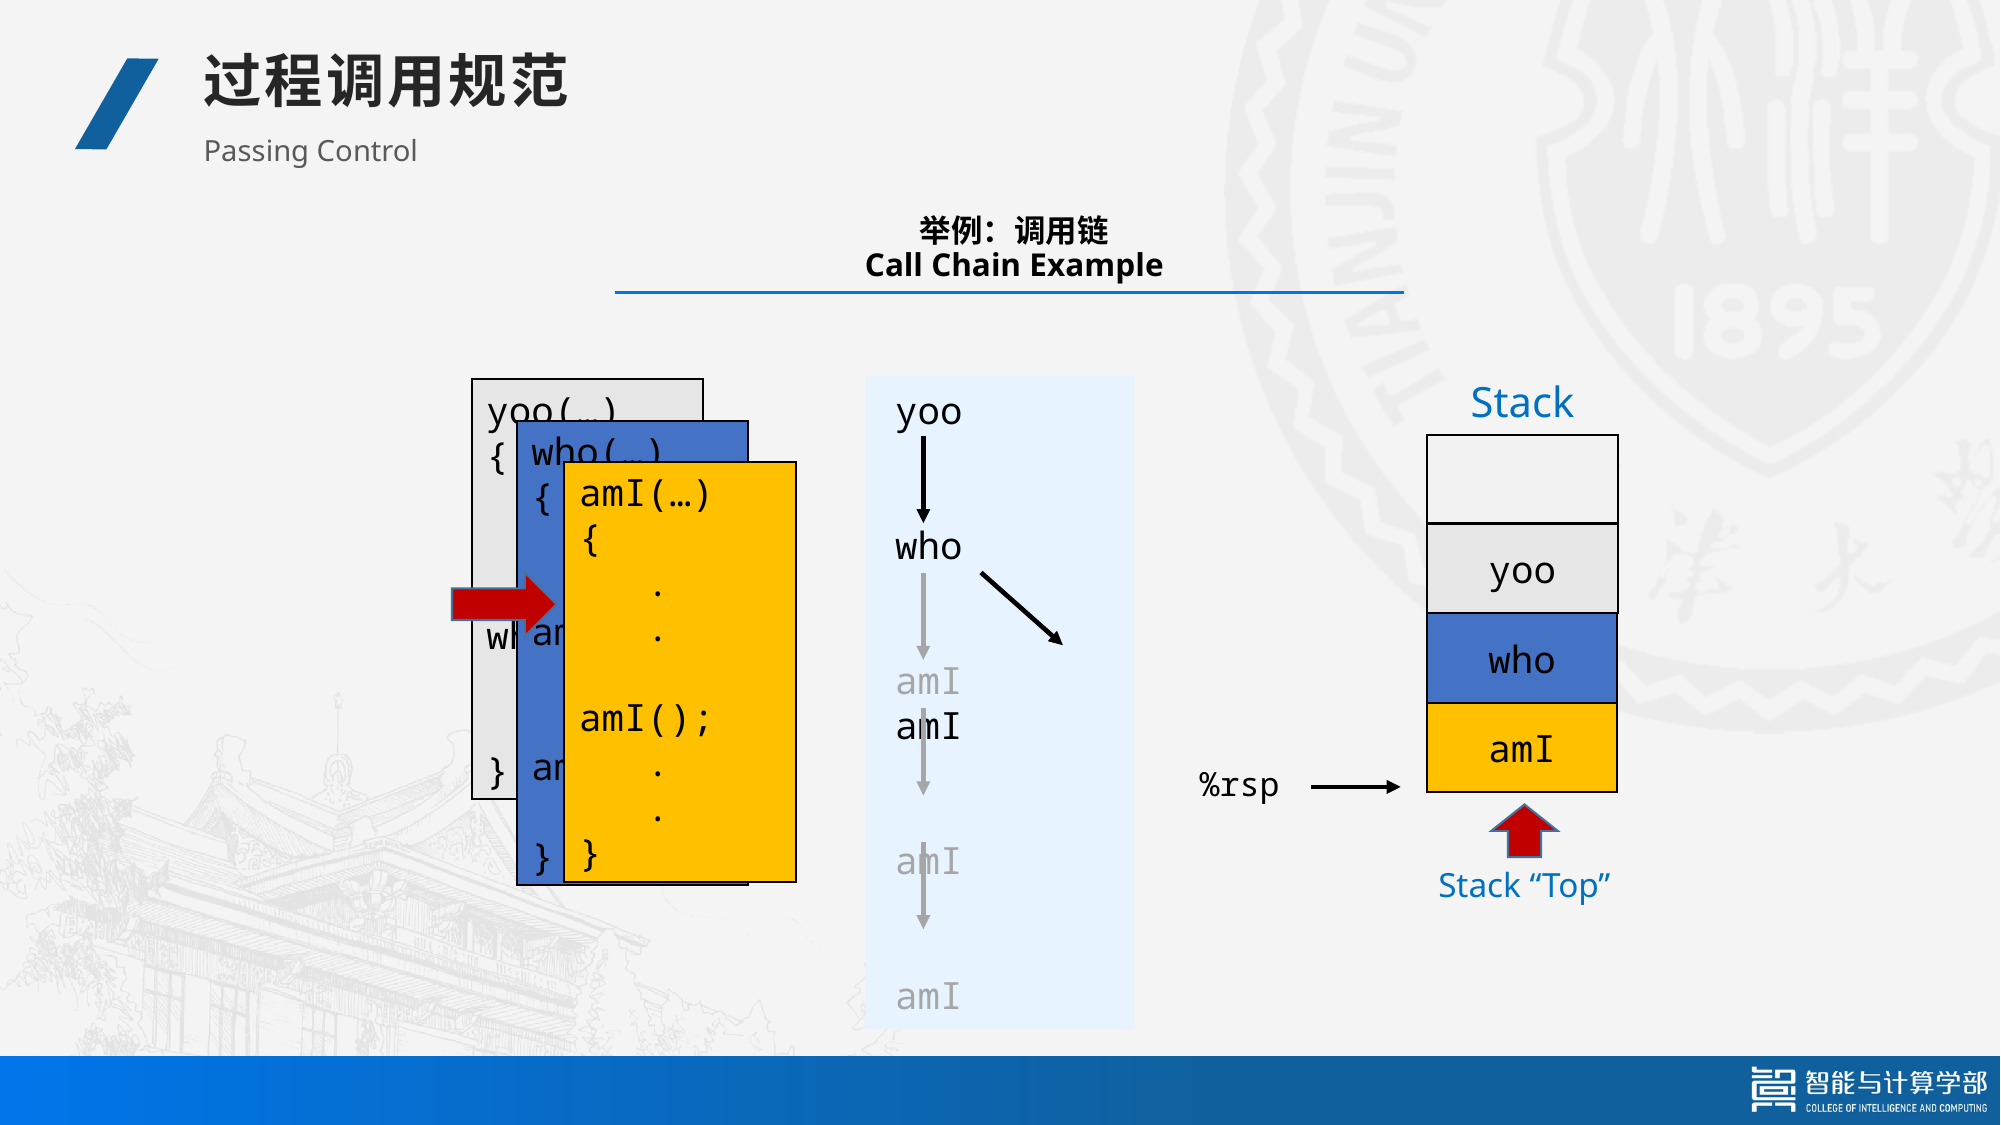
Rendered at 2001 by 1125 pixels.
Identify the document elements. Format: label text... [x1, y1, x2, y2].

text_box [865, 375, 1135, 996]
list 过程调用规范 [188, 45, 1326, 124]
text_box yoo(…) { . . who(); . . } [471, 378, 704, 587]
list Passing Control [188, 128, 893, 192]
text_box yoo(…) { . . who(); . . } [471, 622, 516, 800]
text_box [1187, 368, 1619, 913]
picture [1741, 1056, 1999, 1125]
title 举例：调用链 Call Chain Example [167, 207, 1861, 291]
text_box amI(…) { . . amI(); . . } [563, 461, 797, 883]
text_box who(…) { ... amI(); ... amI(); ... } [516, 420, 749, 886]
text_box [450, 570, 558, 639]
